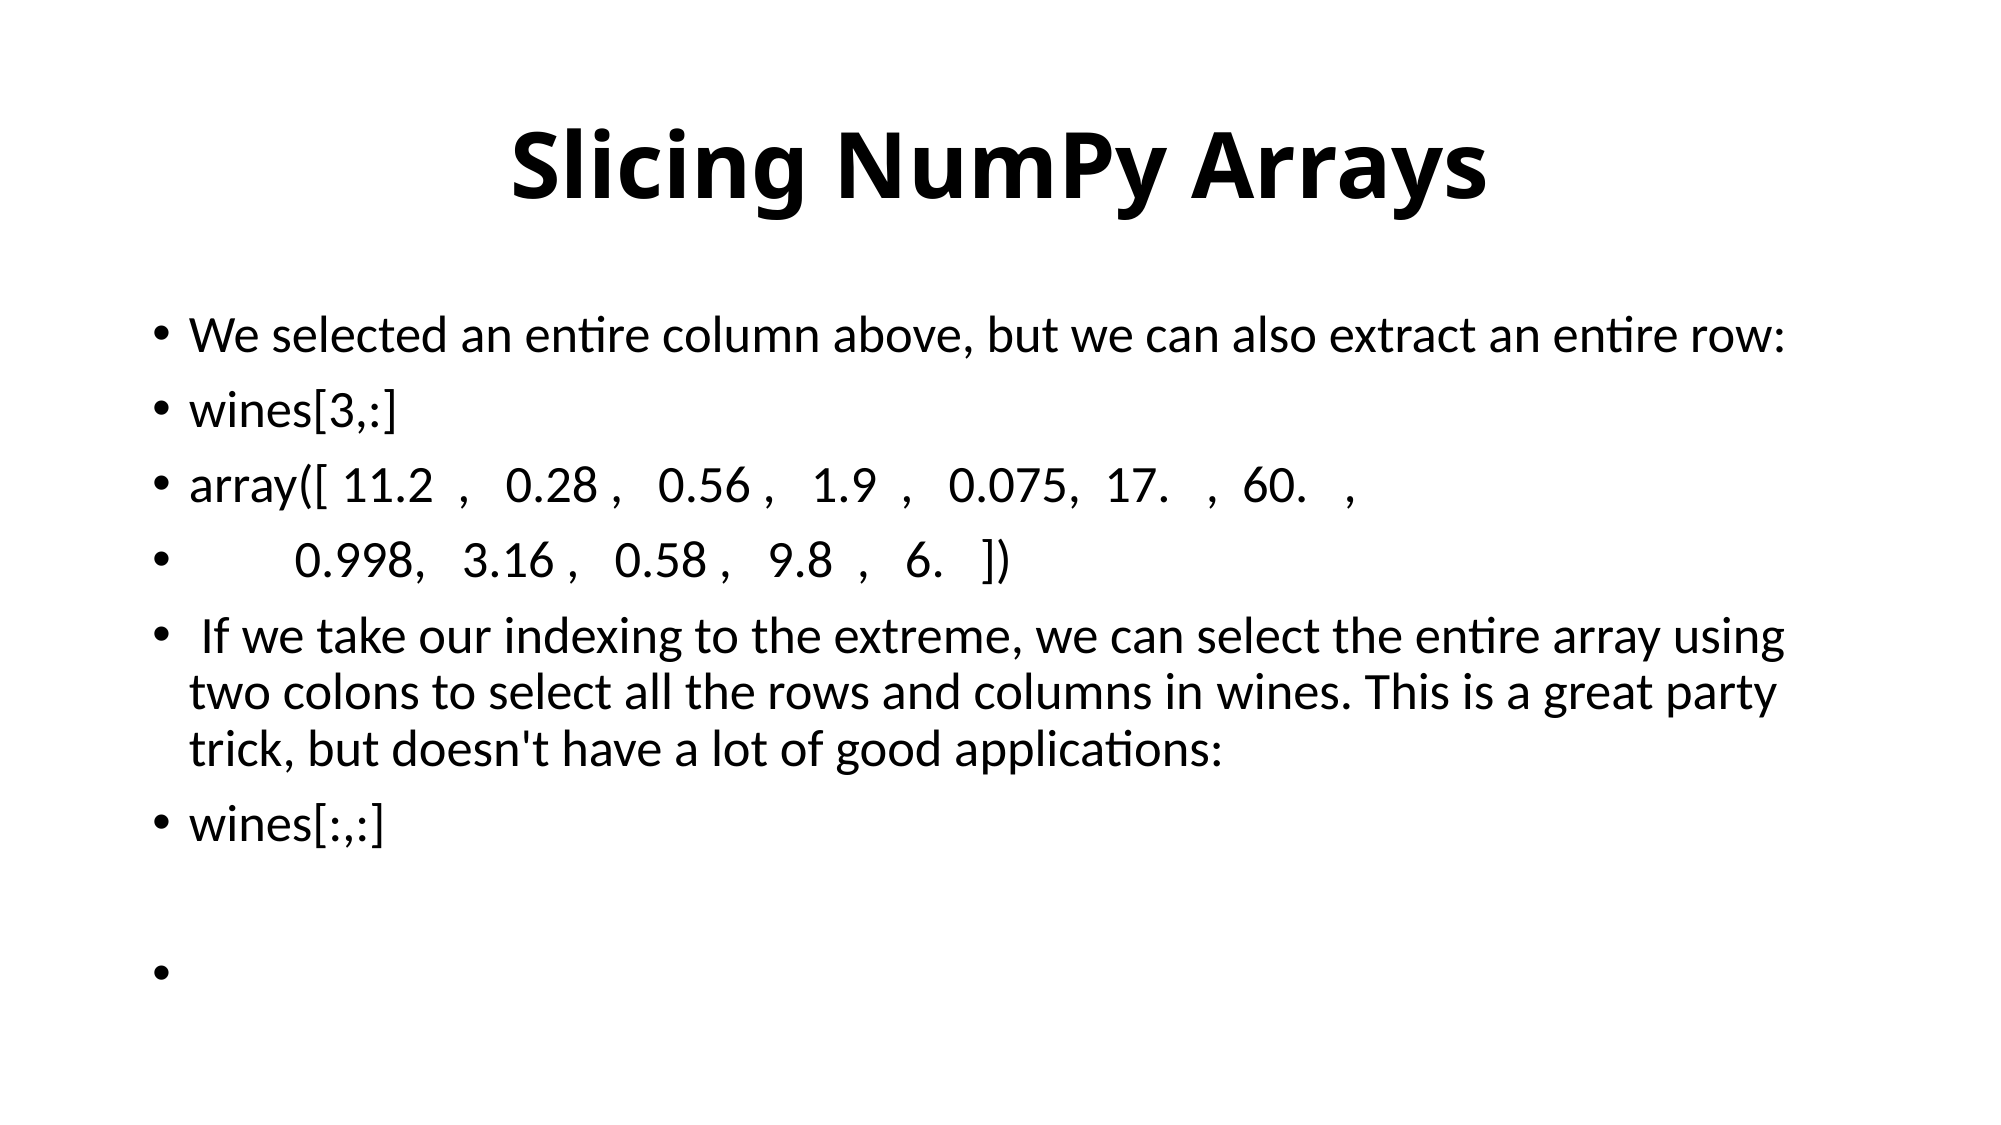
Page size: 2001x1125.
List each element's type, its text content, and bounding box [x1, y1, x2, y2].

title Slicing NumPy Arrays [137, 59, 1863, 278]
list We selected an entire column above, but we can also extract an entire row: wines[3,:] array([ 11.2 , 0.28 , 0.56 , 1.9 , 0.075, 17. , 60. , 0.998, 3.16 , 0.58 , 9.8 , 6. ]) If we take our indexing to the extreme, we can select the entire array using two colons to select all the rows and columns in wines. This is a great party trick, but doesn't have a lot of good applications: wines[:,:] [137, 299, 1863, 1014]
